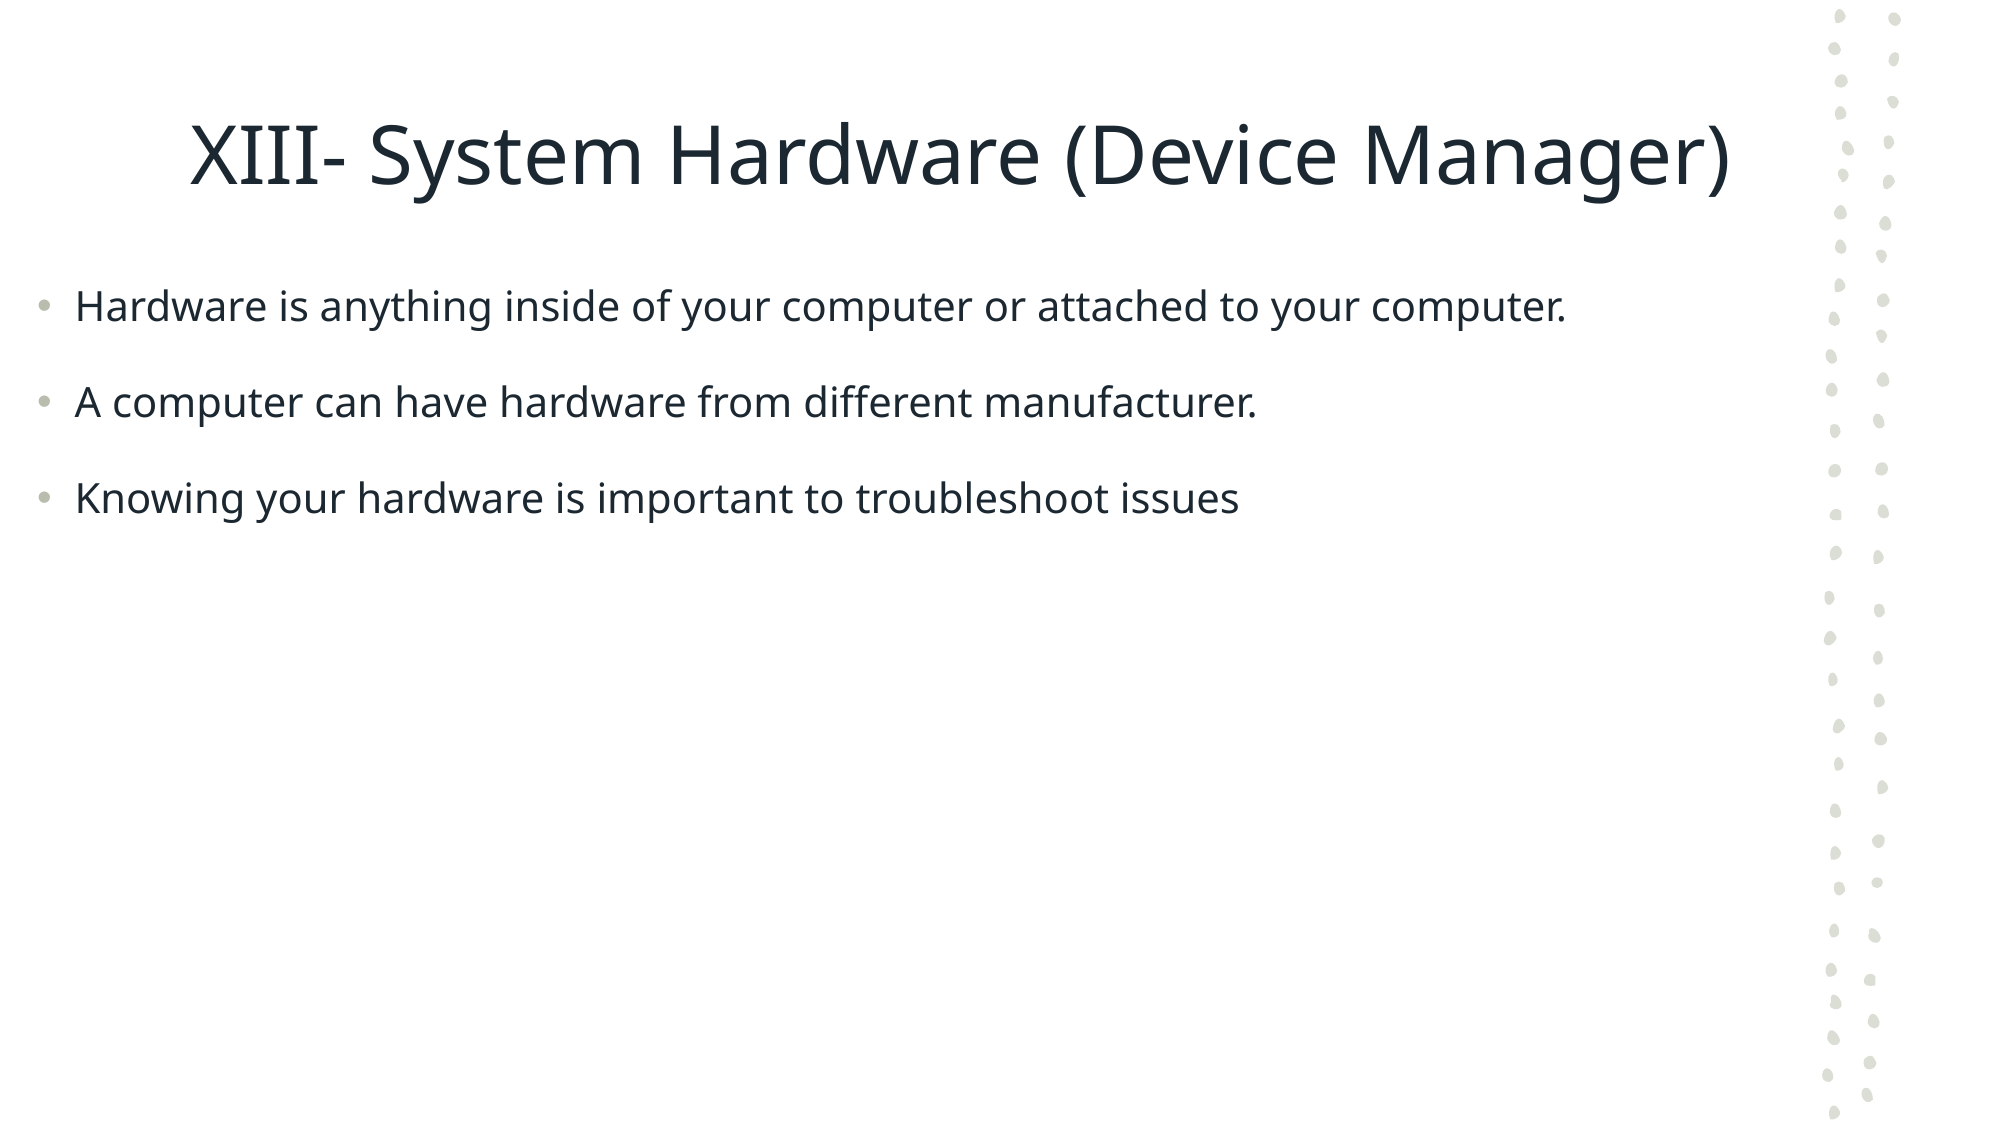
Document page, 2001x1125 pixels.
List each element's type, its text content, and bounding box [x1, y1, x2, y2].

list Hardware is anything inside of your computer or attached to your computer. A computer can have hardware from different manufacturer. Knowing your hardware is important to troubleshoot issues [22, 247, 1756, 1086]
title XIII- System Hardware (Device Manager) [175, 82, 1756, 222]
